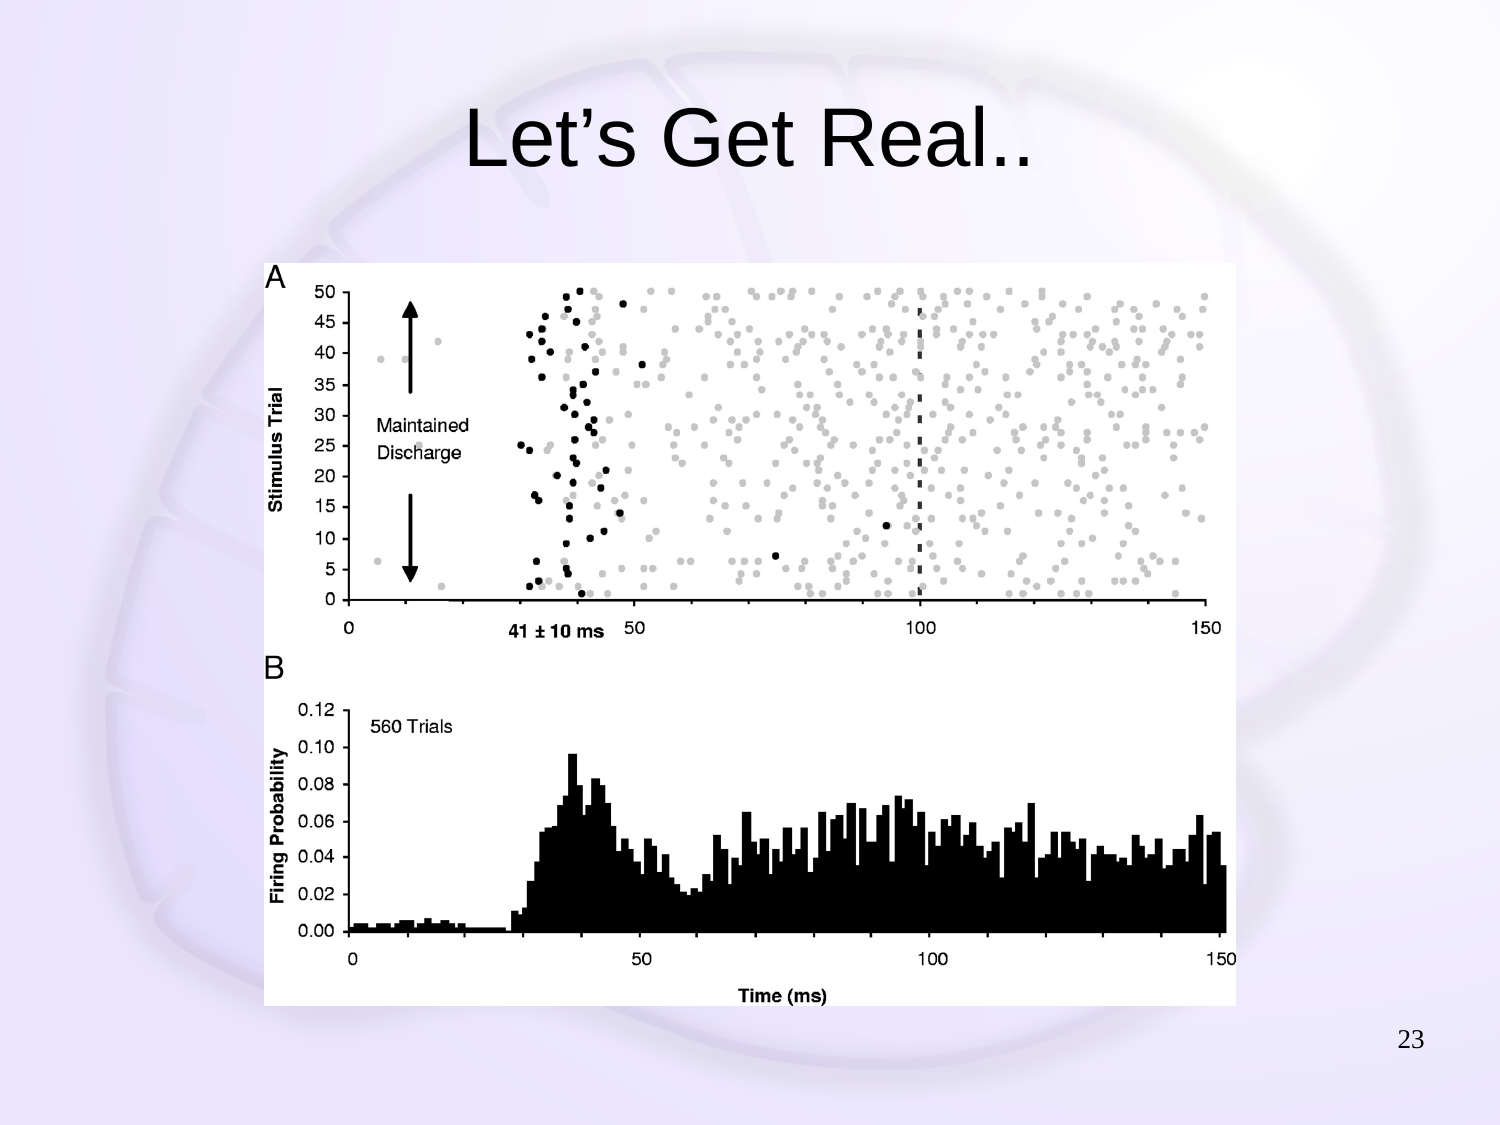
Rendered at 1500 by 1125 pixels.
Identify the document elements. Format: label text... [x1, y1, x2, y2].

title Let’s Get Real.. [74, 44, 1425, 233]
slide_number 23 [1075, 1024, 1425, 1103]
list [74, 263, 1425, 1006]
picture [0, 0, 1500, 1125]
